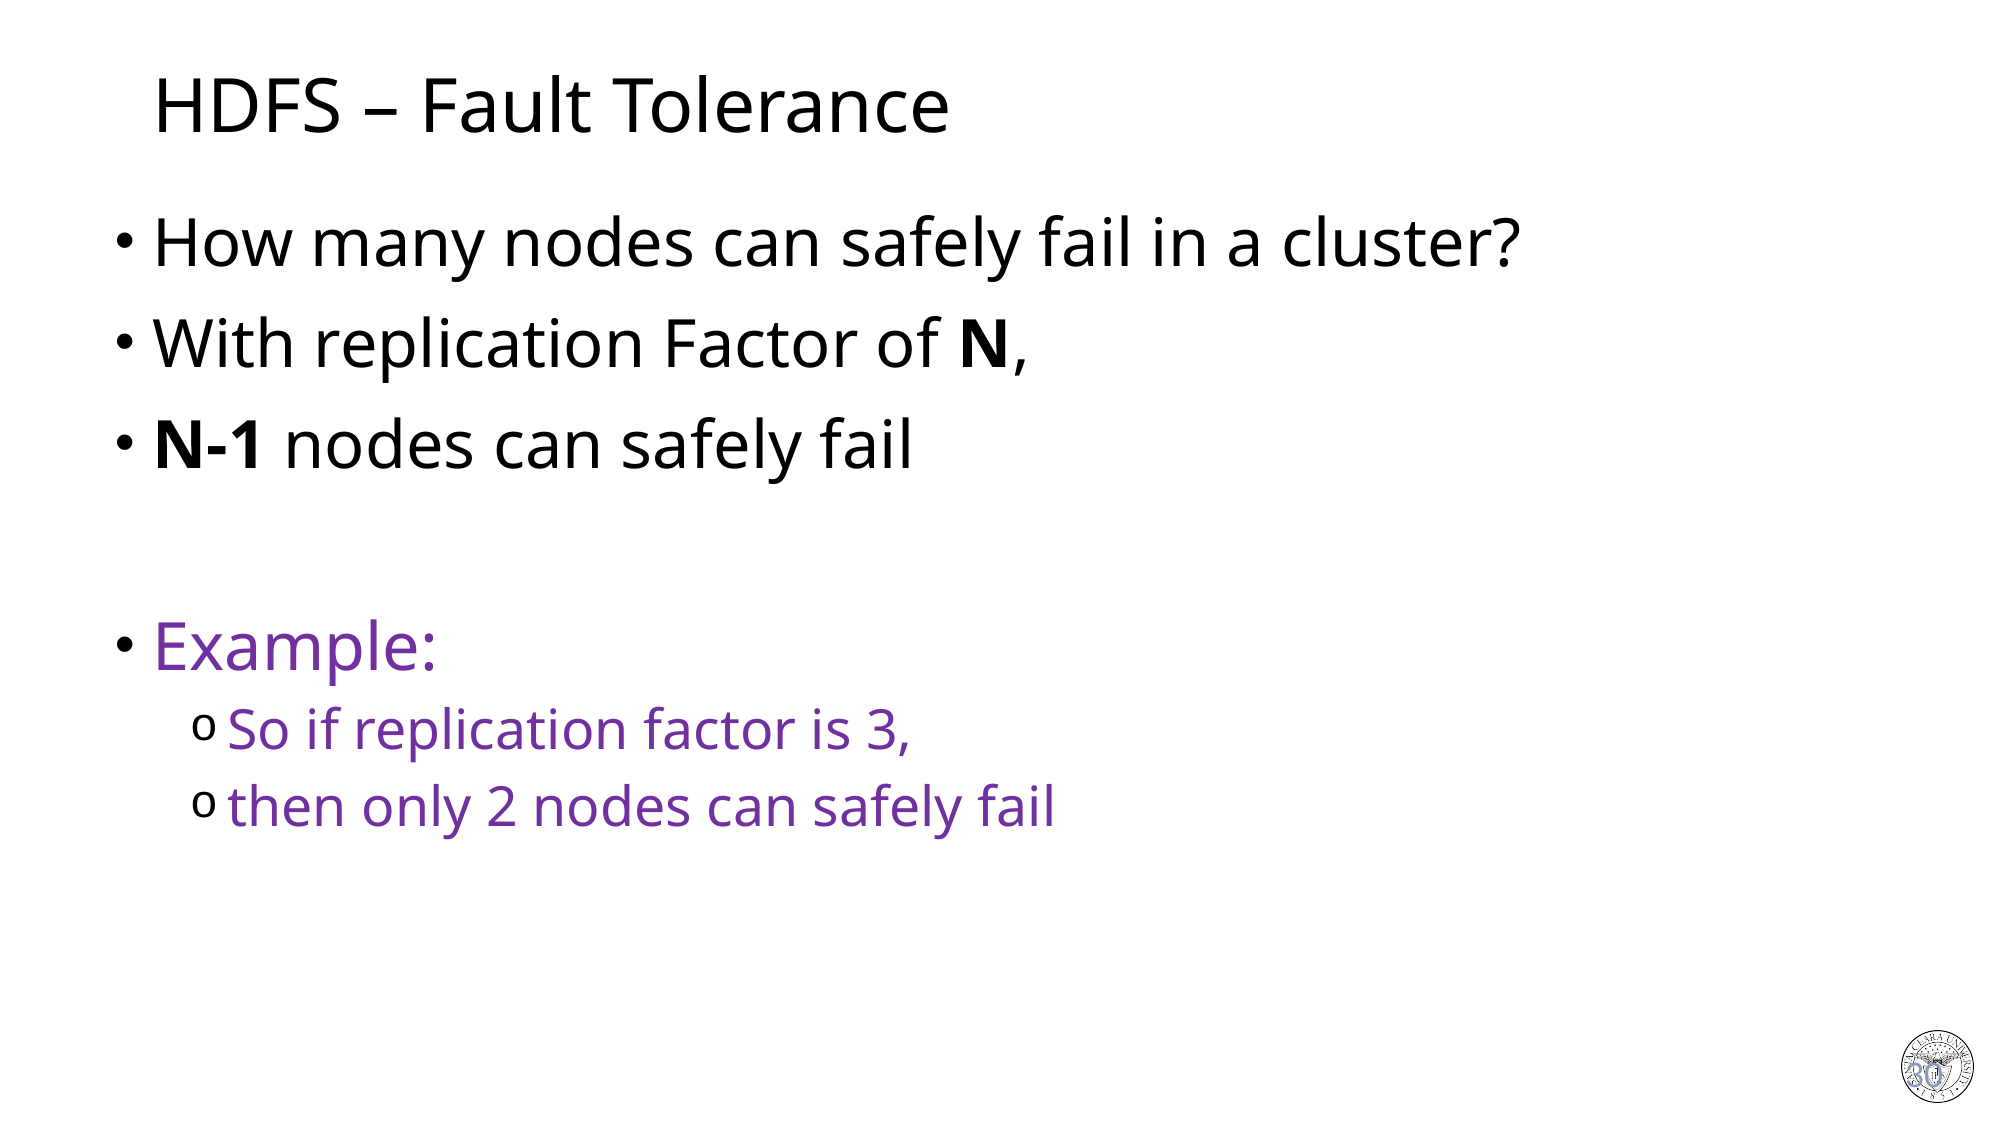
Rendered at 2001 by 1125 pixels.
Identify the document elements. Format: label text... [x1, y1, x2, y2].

slide_number 30 [1890, 1042, 2000, 1103]
title HDFS – Fault Tolerance [137, 59, 1863, 157]
list How many nodes can safely fail in a cluster? With replication Factor of N, N-1 nodes can safely fail Example: So if replication factor is 3, then only 2 nodes can safely fail [99, 192, 1900, 984]
picture [1901, 1030, 1974, 1042]
